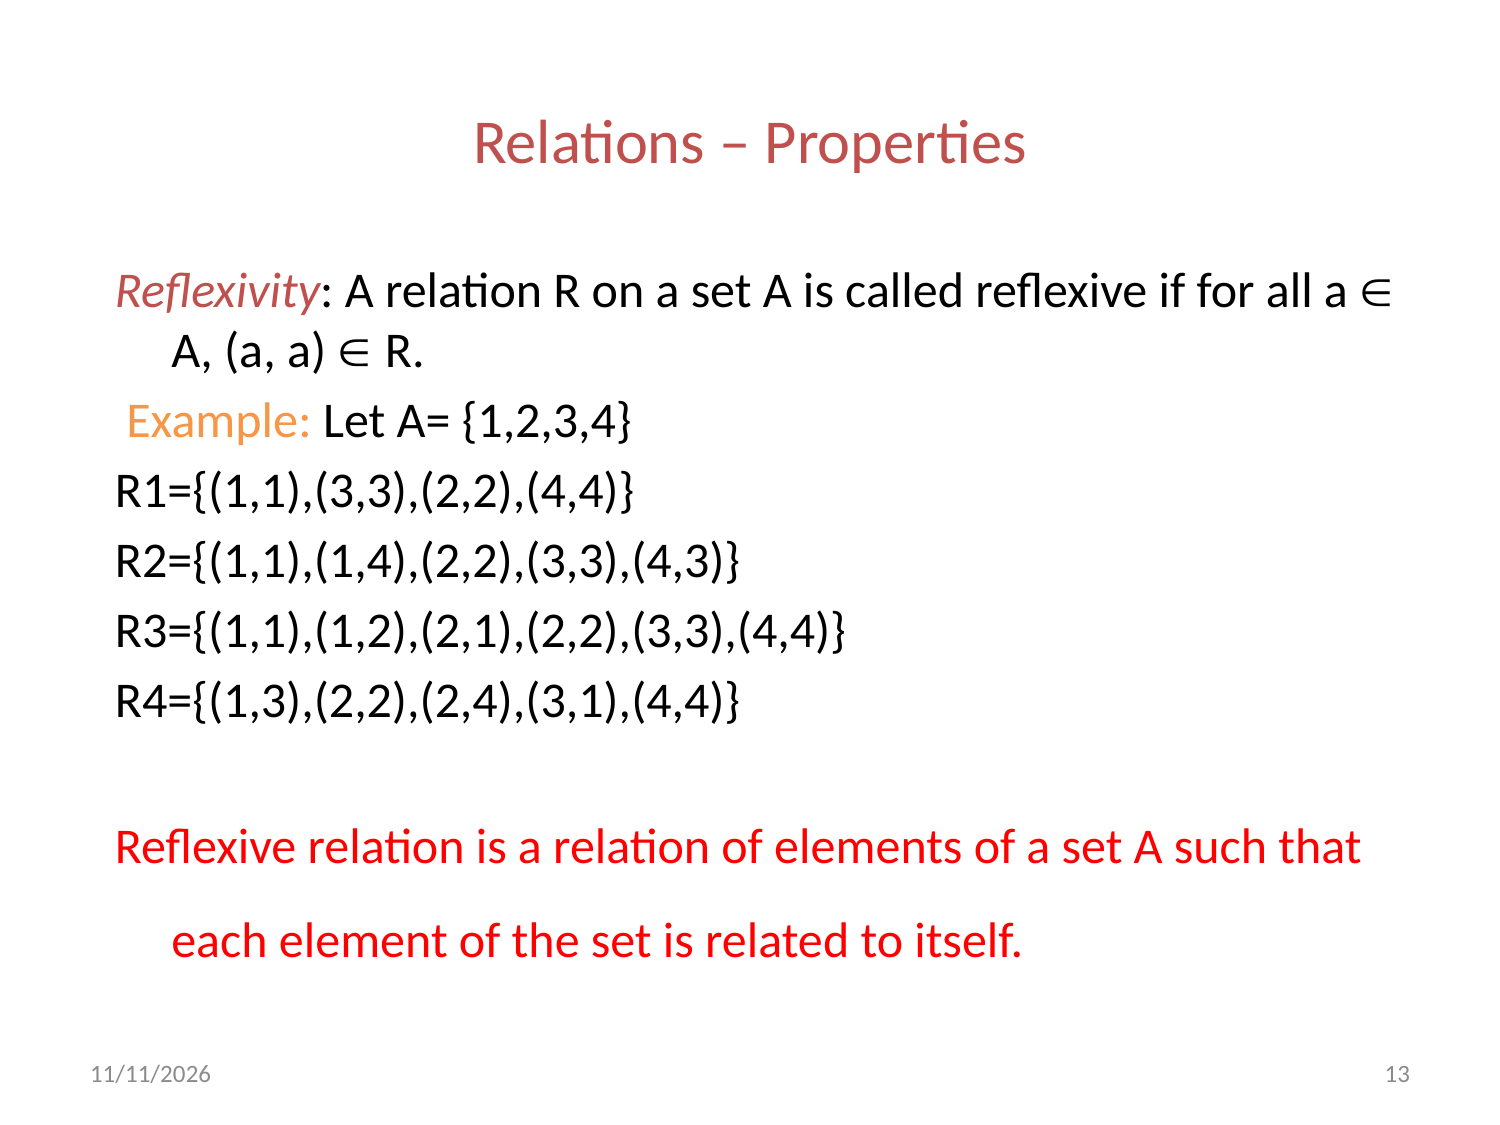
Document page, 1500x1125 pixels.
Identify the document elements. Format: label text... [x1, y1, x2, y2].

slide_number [75, 1042, 425, 1103]
title Relations – Properties [75, 45, 1425, 233]
list Reflexivity: A relation R on a set A is called reflexive if for all a  A, (a, a)  R. Example: Let A= {1,2,3,4} R1={(1,1),(3,3),(2,2),(4,4)} R2={(1,1),(1,4),(2,2),(3,3),(4,3)} R3={(1,1),(1,2),(2,1),(2,2),(3,3),(4,4)} R4={(1,3),(2,2),(2,4),(3,1),(4,4)} Reflexive relation is a relation of elements of a set A such that each element of the set is related to itself. [99, 249, 1413, 1013]
slide_number 13 [1074, 1042, 1425, 1103]
